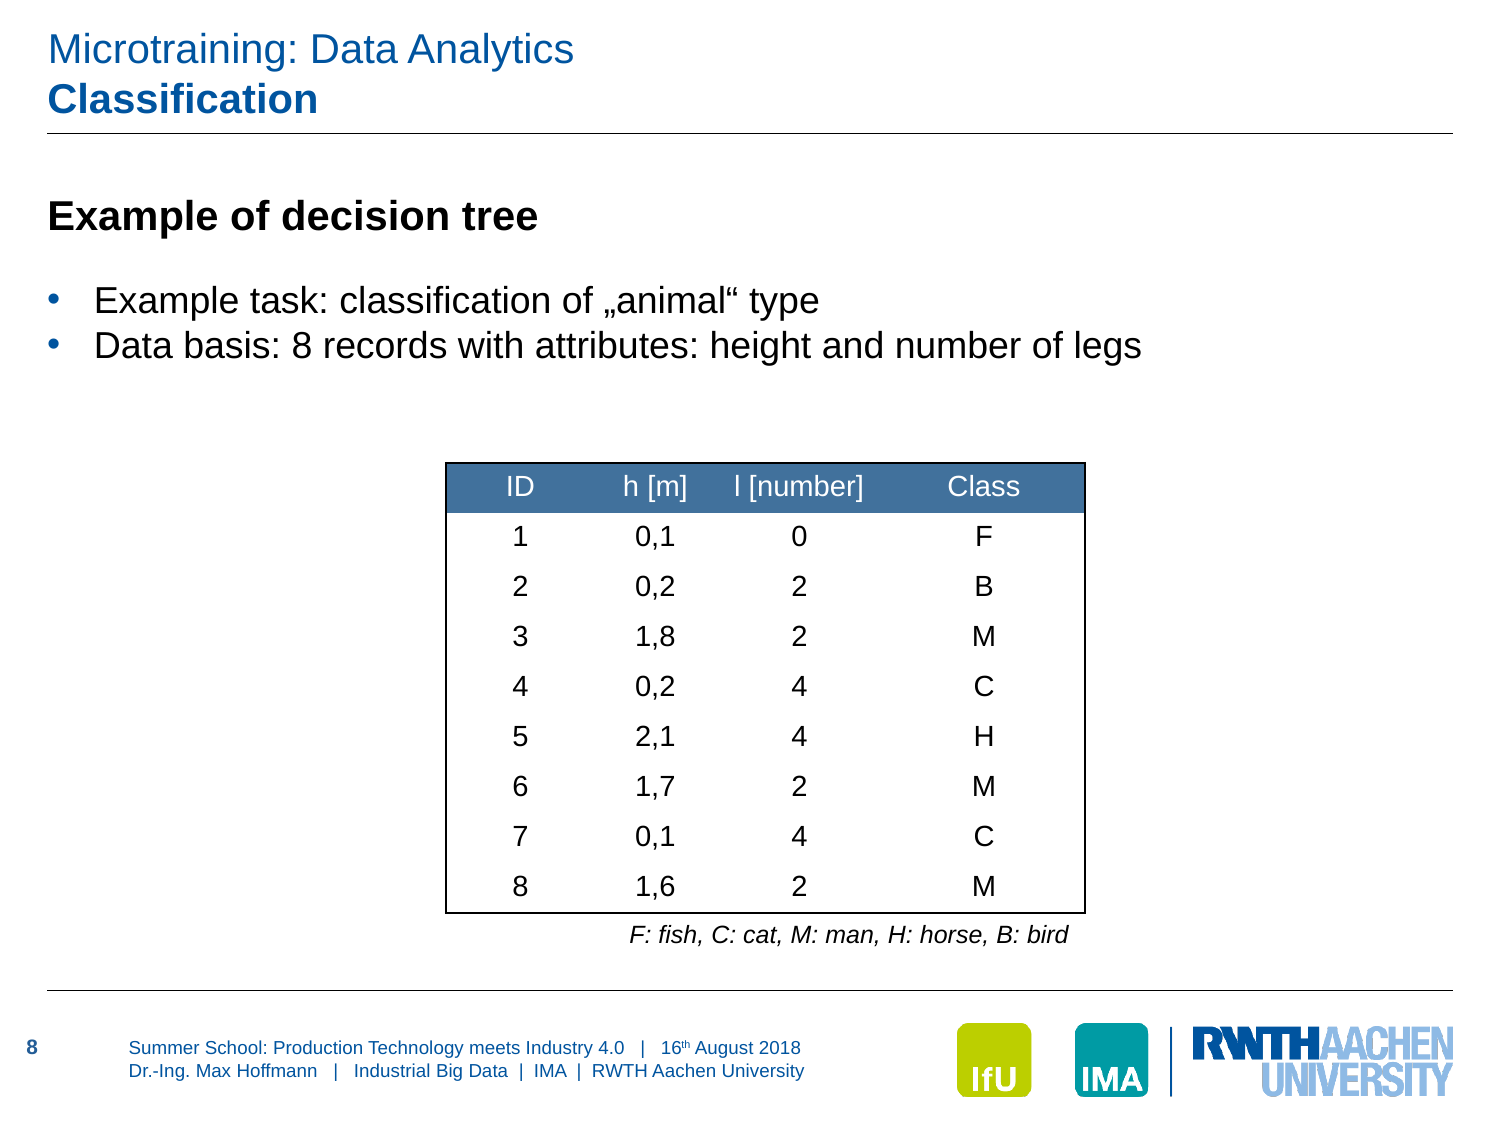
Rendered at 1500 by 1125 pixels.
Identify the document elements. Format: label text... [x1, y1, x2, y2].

table_header ID [447, 464, 595, 513]
table_cell 1,7 [595, 763, 716, 813]
table_cell 1,6 [595, 863, 716, 912]
title Classification [47, 33, 1453, 123]
table_cell 1 [447, 513, 595, 563]
picture [957, 1023, 1453, 1097]
table_header h [m] [595, 464, 716, 513]
table_cell F [883, 513, 1084, 563]
table_cell C [883, 813, 1084, 863]
table_cell 2 [716, 763, 883, 813]
table_cell 5 [447, 713, 595, 763]
table_cell 2 [447, 563, 595, 613]
table_cell C [883, 663, 1084, 713]
table_cell M [883, 613, 1084, 663]
table_cell 4 [447, 663, 595, 713]
table_cell 4 [716, 663, 883, 713]
table_cell 7 [447, 813, 595, 863]
table_cell F: fish, C: cat, M: man, H: horse, B: bird [446, 914, 1085, 966]
table_cell 4 [716, 713, 883, 763]
table_cell 2 [716, 613, 883, 663]
table_cell 0 [716, 513, 883, 563]
table_cell 0,1 [595, 513, 716, 563]
table_cell 2,1 [595, 713, 716, 763]
table_header Class [883, 464, 1084, 513]
table_cell 0,1 [595, 813, 716, 863]
text_box Microtraining: Data Analytics [33, 20, 1060, 80]
table_cell 8 [447, 863, 595, 912]
table_cell 4 [716, 813, 883, 863]
table_cell 2 [716, 563, 883, 613]
table_cell 0,2 [595, 563, 716, 613]
table_cell M [883, 863, 1084, 912]
table_header l [number] [716, 464, 883, 513]
table_cell H [883, 713, 1084, 763]
table_cell 6 [447, 763, 595, 813]
table_cell 1,8 [595, 613, 716, 663]
table_cell 0,2 [595, 663, 716, 713]
table_cell B [883, 563, 1084, 613]
table_cell M [883, 763, 1084, 813]
table_cell 2 [716, 863, 883, 912]
list Example of decision tree [47, 188, 1453, 231]
table_cell 3 [447, 613, 595, 663]
list Example task: classification of „animal“ type Data basis: 8 records with attributes: height and number of legs [47, 276, 1453, 915]
